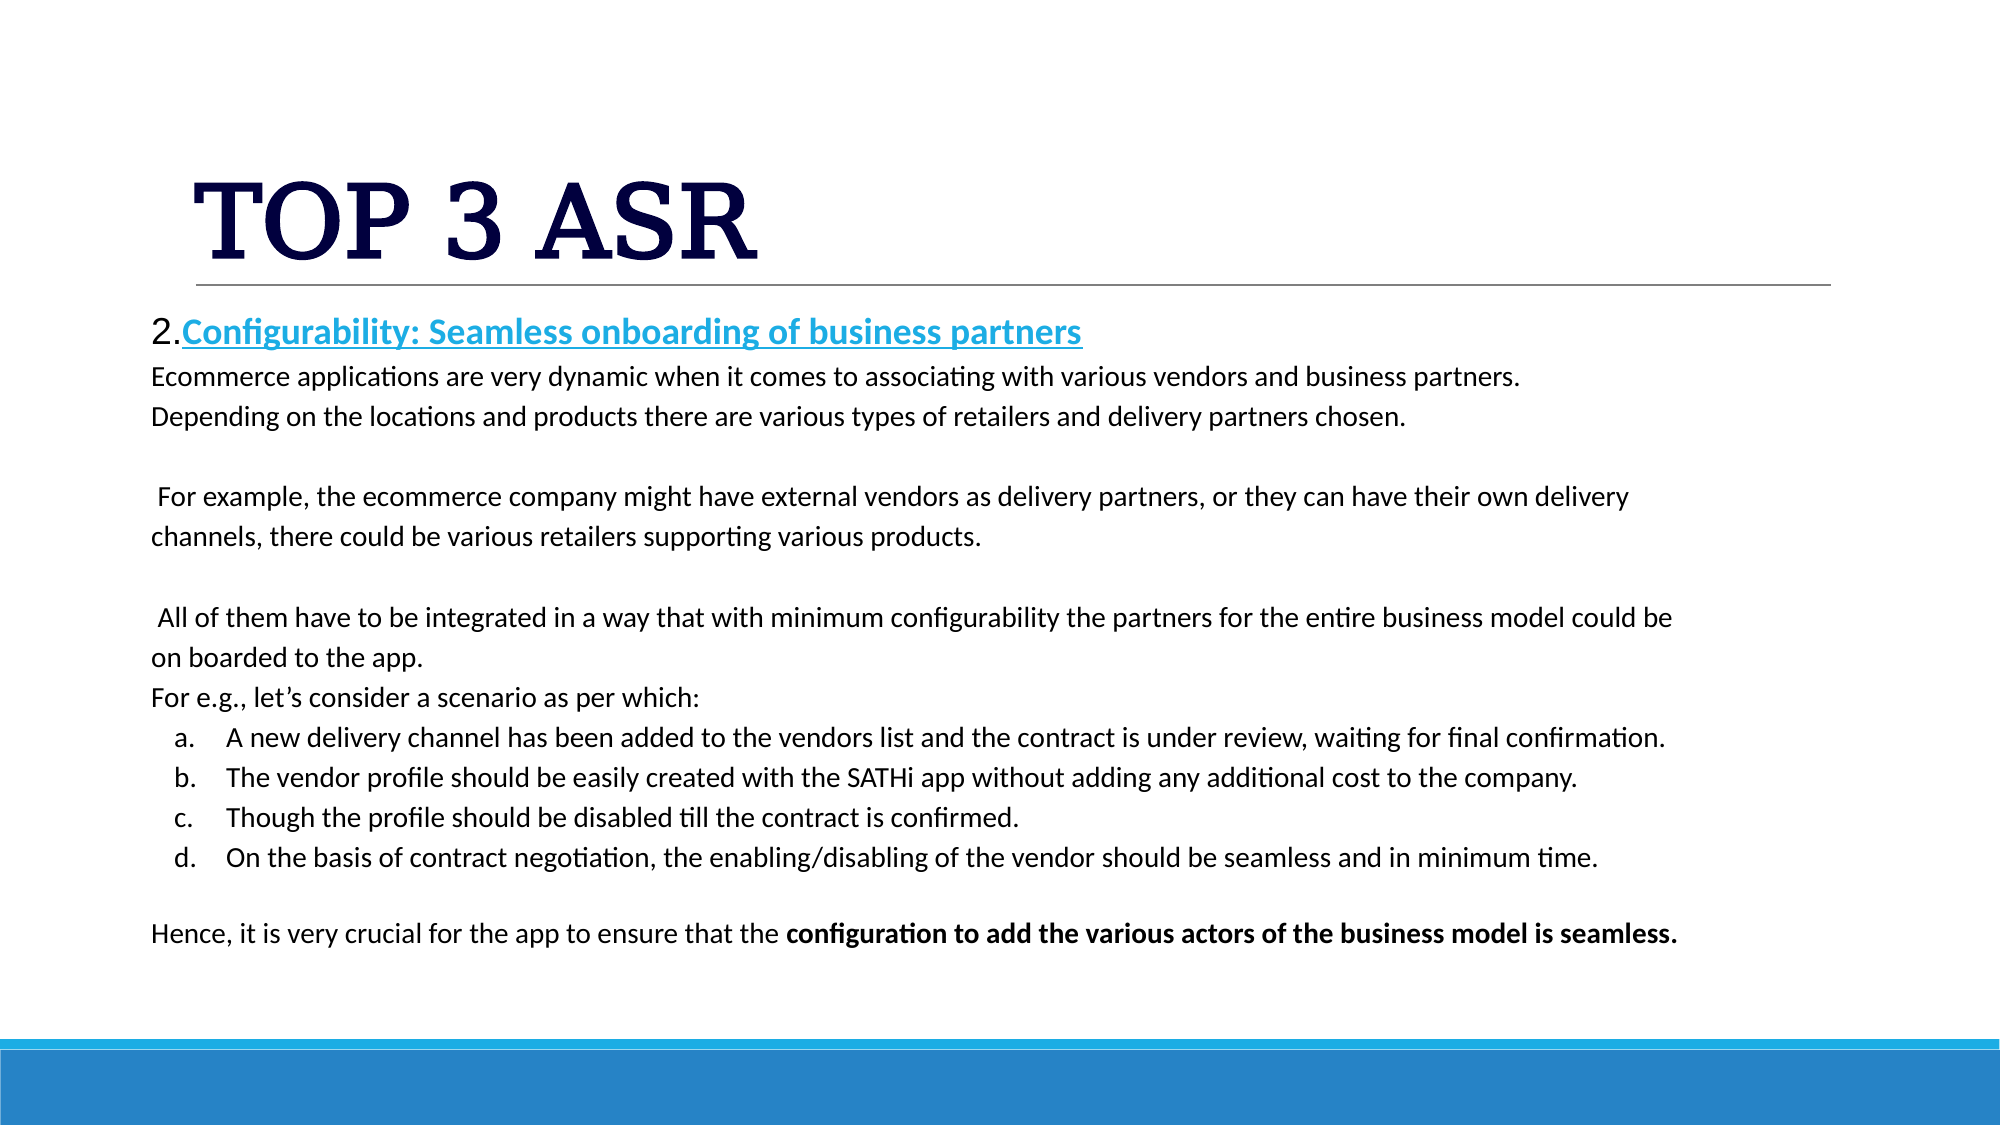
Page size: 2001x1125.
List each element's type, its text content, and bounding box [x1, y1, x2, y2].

title TOP 3 ASR [180, 47, 1830, 285]
text_box 2.Configurability: Seamless onboarding of business partners Ecommerce applications are very dynamic when it comes to associating with various vendors and business partners. Depending on the locations and products there are various types of retailers and delivery partners chosen. For example, the ecommerce company might have external vendors as delivery partners, or they can have their own delivery channels, there could be various retailers supporting various products. All of them have to be integrated in a way that with minimum configurability the partners for the entire business model could be on boarded to the app. For e.g., let’s consider a scenario as per which: A new delivery channel has been added to the vendors list and the contract is under review, waiting for final confirmation. The vendor profile should be easily created with the SATHi app without adding any additional cost to the company. Though the profile should be disabled till the contract is confirmed. On the basis of contract negotiation, the enabling/disabling of the vendor should be seamless and in minimum time. Hence, it is very crucial for the app to ensure that the configuration to add the various actors of the business model is seamless. [136, 285, 1699, 778]
